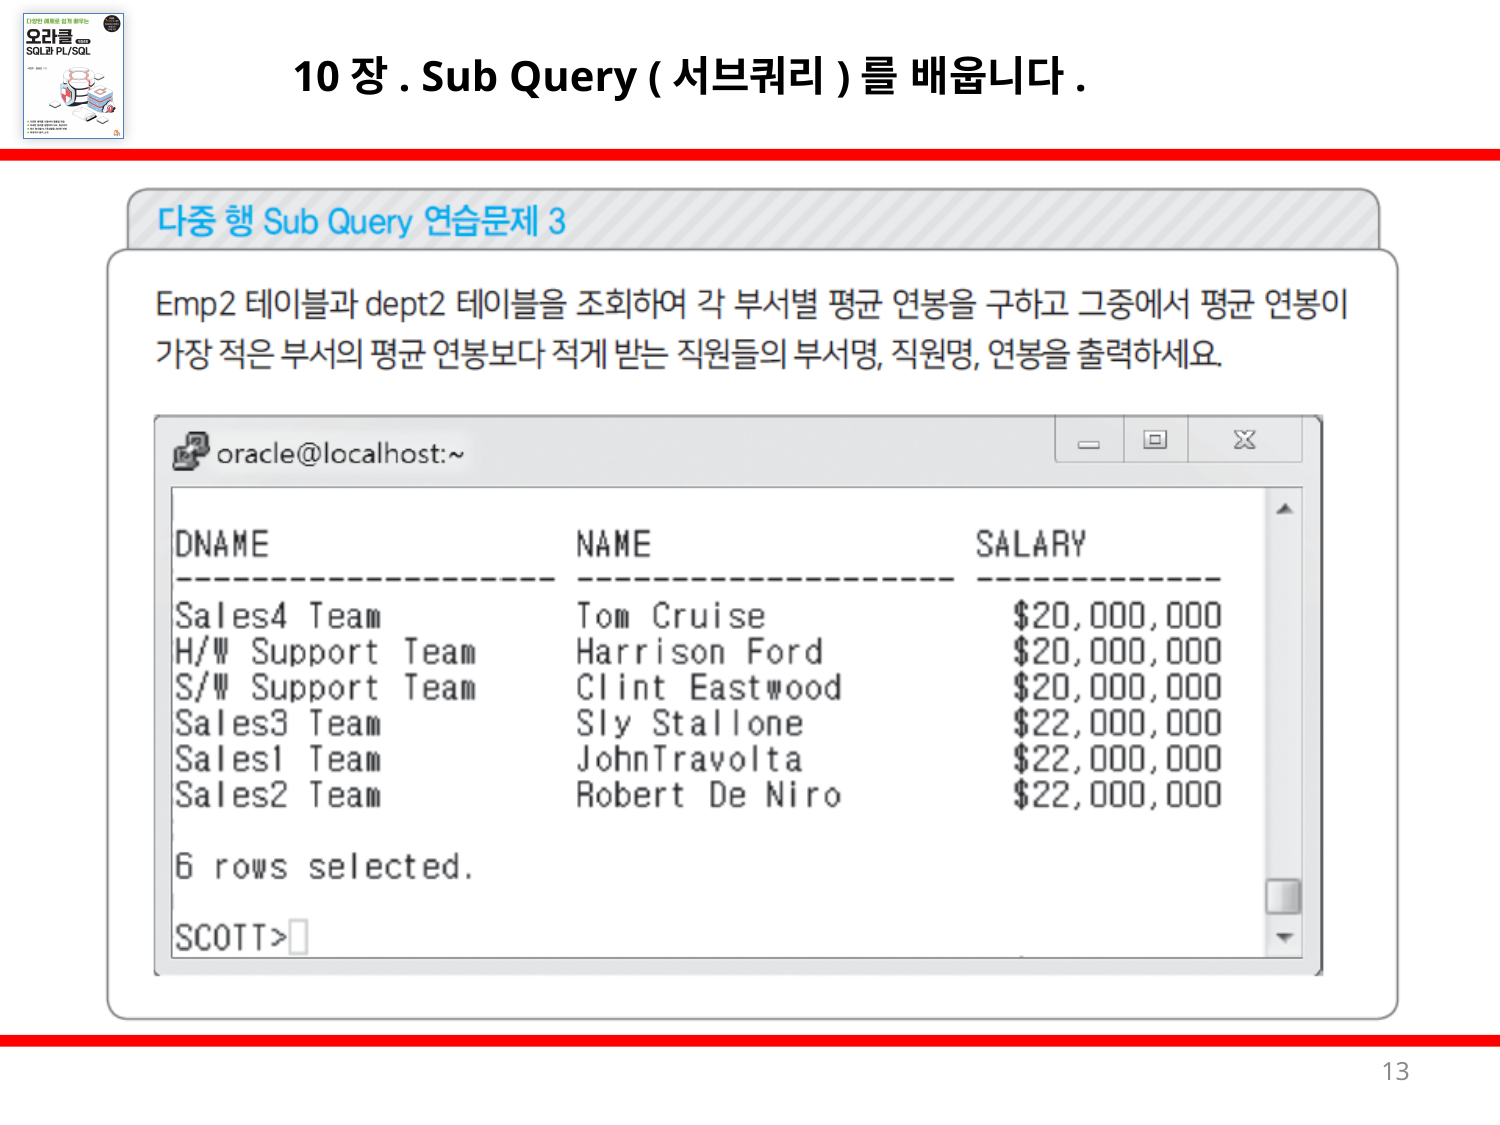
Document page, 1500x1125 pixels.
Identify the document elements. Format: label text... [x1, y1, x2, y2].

text_box 10장. Sub Query (서브쿼리)를 배웁니다. [275, 0, 1213, 151]
slide_number 13 [1074, 1042, 1425, 1103]
picture [23, 13, 125, 140]
text_box [0, 1033, 1500, 1049]
picture [92, 176, 1408, 1031]
text_box [0, 147, 1500, 163]
